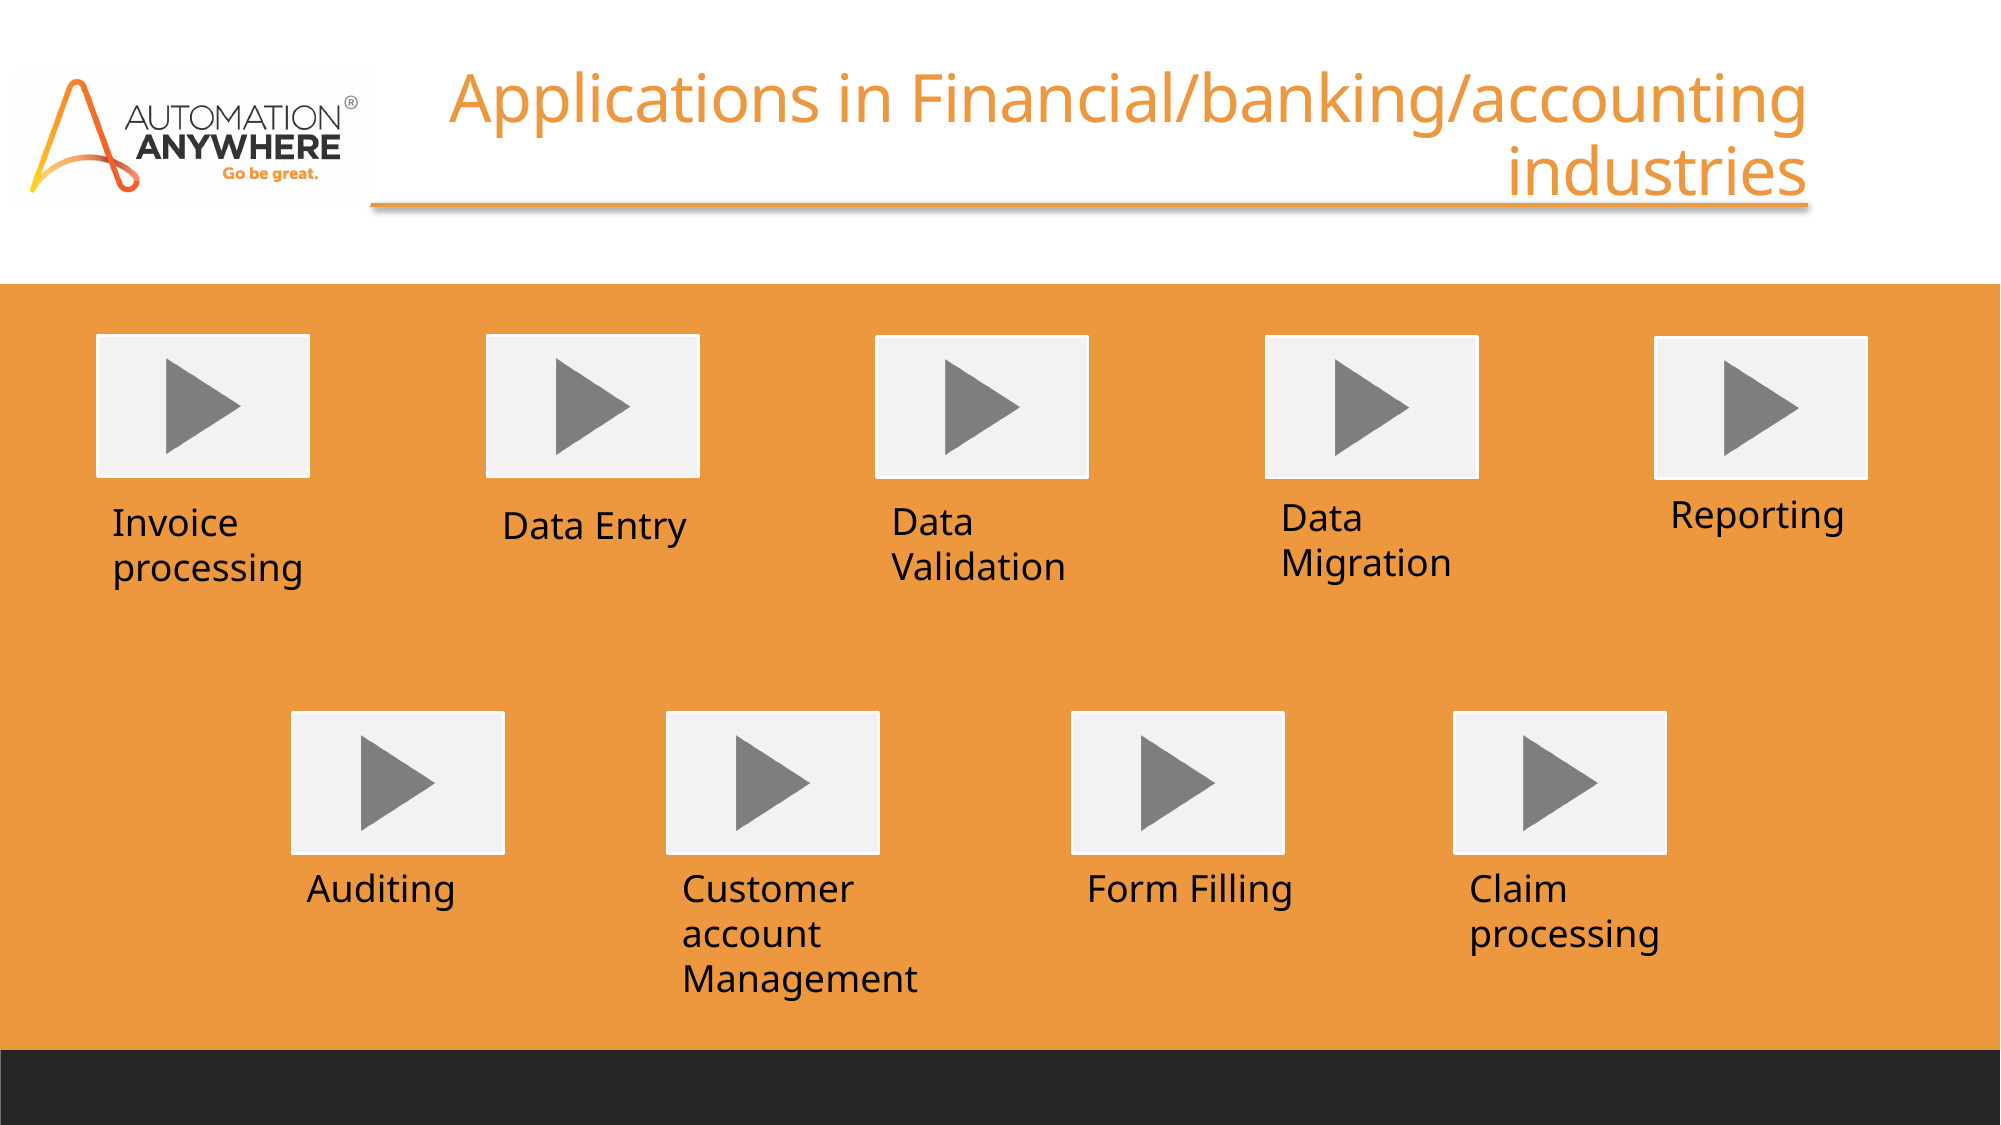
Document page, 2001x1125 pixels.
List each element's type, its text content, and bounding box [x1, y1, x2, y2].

picture [1497, 720, 1623, 846]
text_box [1453, 711, 1667, 855]
text_box Data Migration [1265, 486, 1544, 592]
picture [335, 720, 461, 846]
text_box [96, 334, 310, 478]
picture [141, 343, 266, 469]
text_box Form Filling [1071, 858, 1350, 918]
text_box Reporting [1655, 483, 1934, 543]
text_box [666, 711, 880, 855]
title Applications in Financial/banking/accounting industries [408, 43, 1824, 217]
picture [1309, 345, 1435, 470]
text_box [291, 711, 505, 855]
picture [920, 344, 1045, 470]
text_box [1071, 711, 1285, 855]
text_box [1654, 336, 1868, 480]
text_box [1265, 335, 1479, 479]
text_box Data Entry [487, 495, 765, 555]
text_box Auditing [291, 858, 570, 918]
text_box Invoice processing [97, 491, 376, 597]
text_box Data Validation [876, 490, 1155, 595]
text_box [875, 335, 1089, 479]
picture [1699, 345, 1824, 471]
picture [13, 67, 371, 206]
text_box [0, 284, 2000, 1050]
picture [530, 344, 656, 469]
picture [1115, 720, 1241, 846]
picture [710, 720, 836, 846]
text_box Customer account Management [667, 858, 945, 1008]
text_box Claim processing [1454, 858, 1733, 963]
text_box [486, 334, 700, 478]
